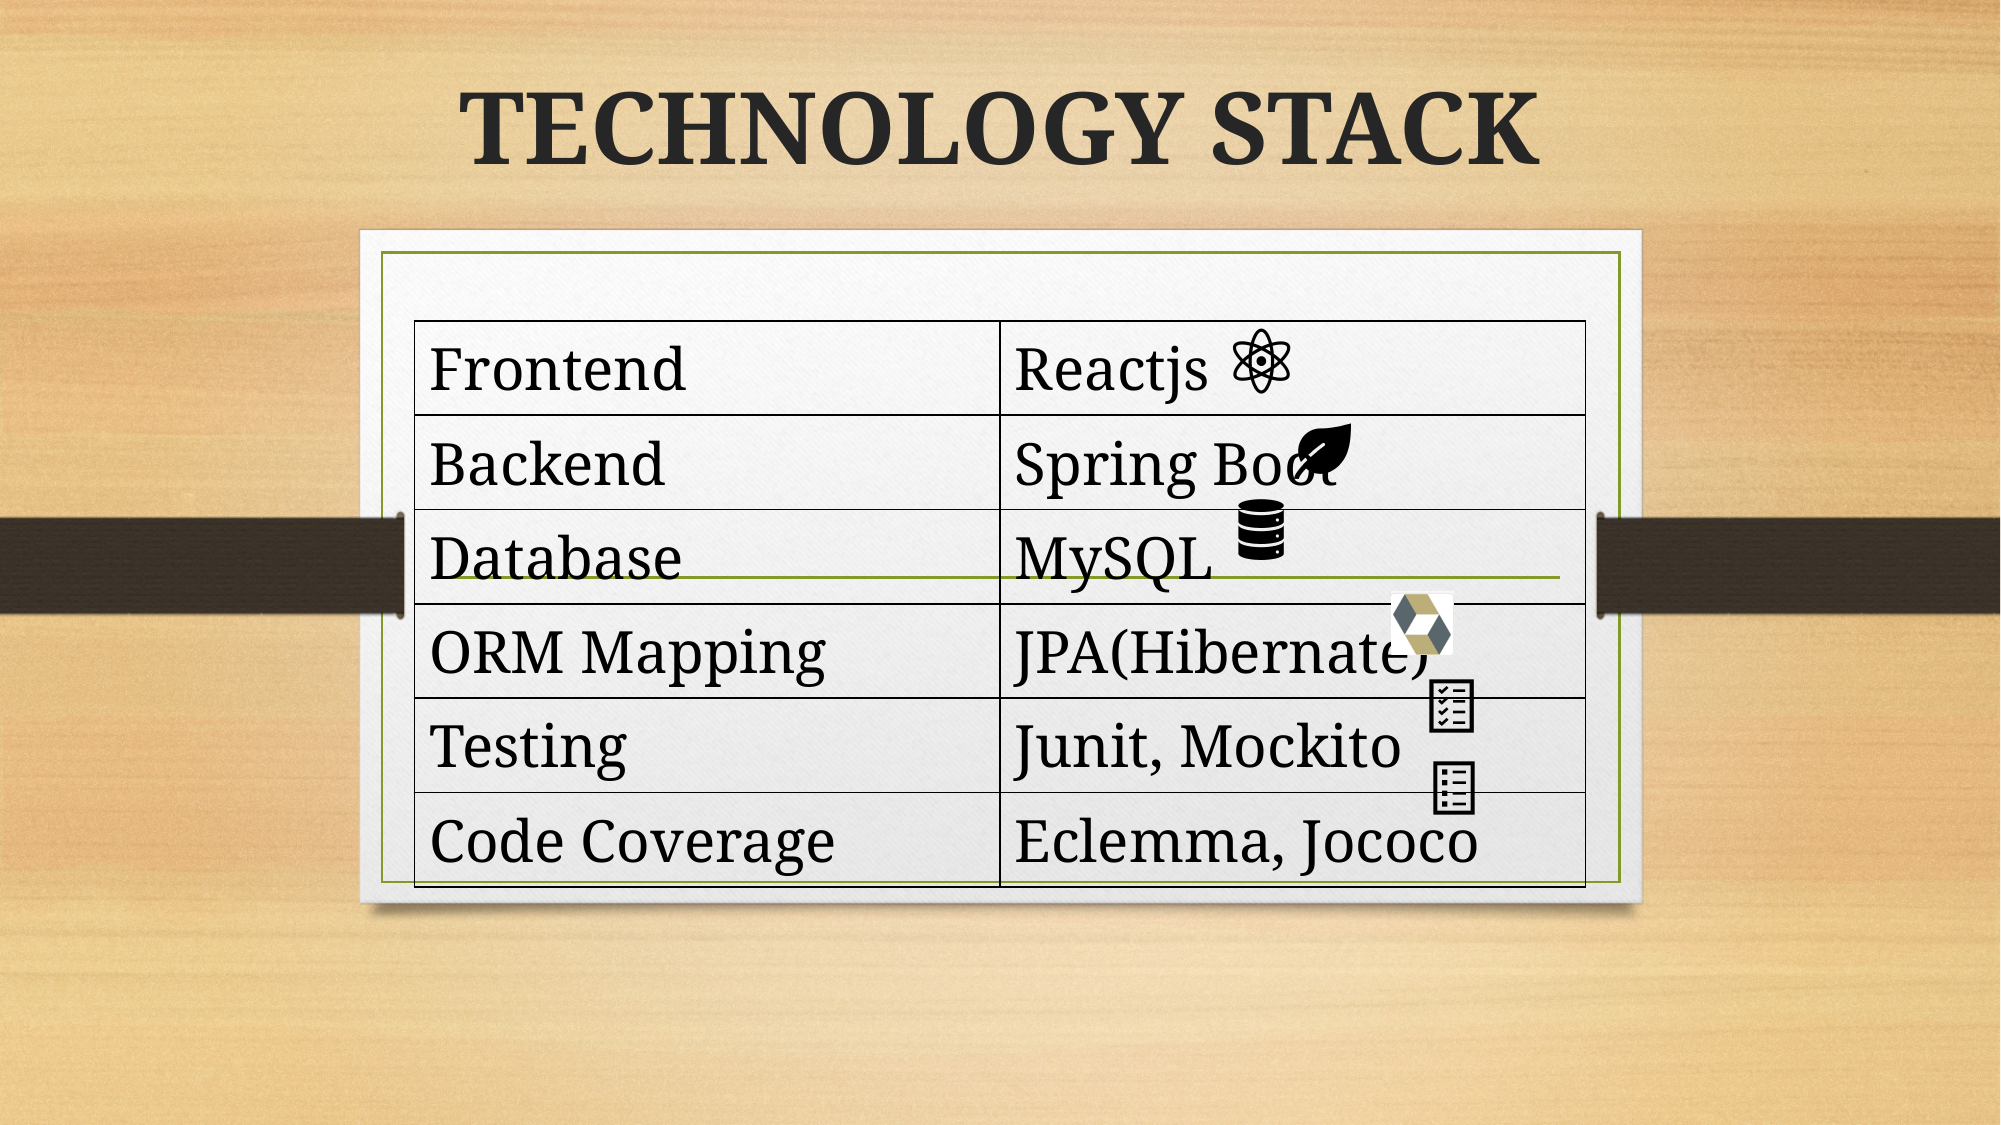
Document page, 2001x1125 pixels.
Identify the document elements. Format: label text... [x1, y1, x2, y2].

title TECHNOLOGY STACK [249, 24, 1750, 192]
table_cell Backend [415, 416, 999, 509]
table_cell Code Coverage [415, 793, 999, 886]
table_cell ORM Mapping [415, 605, 999, 697]
table_cell JPA(Hibernate) [1001, 605, 1585, 697]
table_cell Junit, Mockito [1001, 699, 1585, 792]
subtitle [249, 211, 1750, 863]
table_cell Testing [415, 699, 999, 792]
table_cell Spring Boot [1001, 416, 1585, 509]
table_header Frontend [415, 322, 999, 414]
table_header Reactjs [1001, 322, 1585, 414]
table_cell Database [415, 510, 999, 603]
table_cell Eclemma, Jococo [1001, 793, 1585, 886]
table_cell MySQL [1001, 510, 1585, 603]
picture [0, 0, 2001, 1125]
